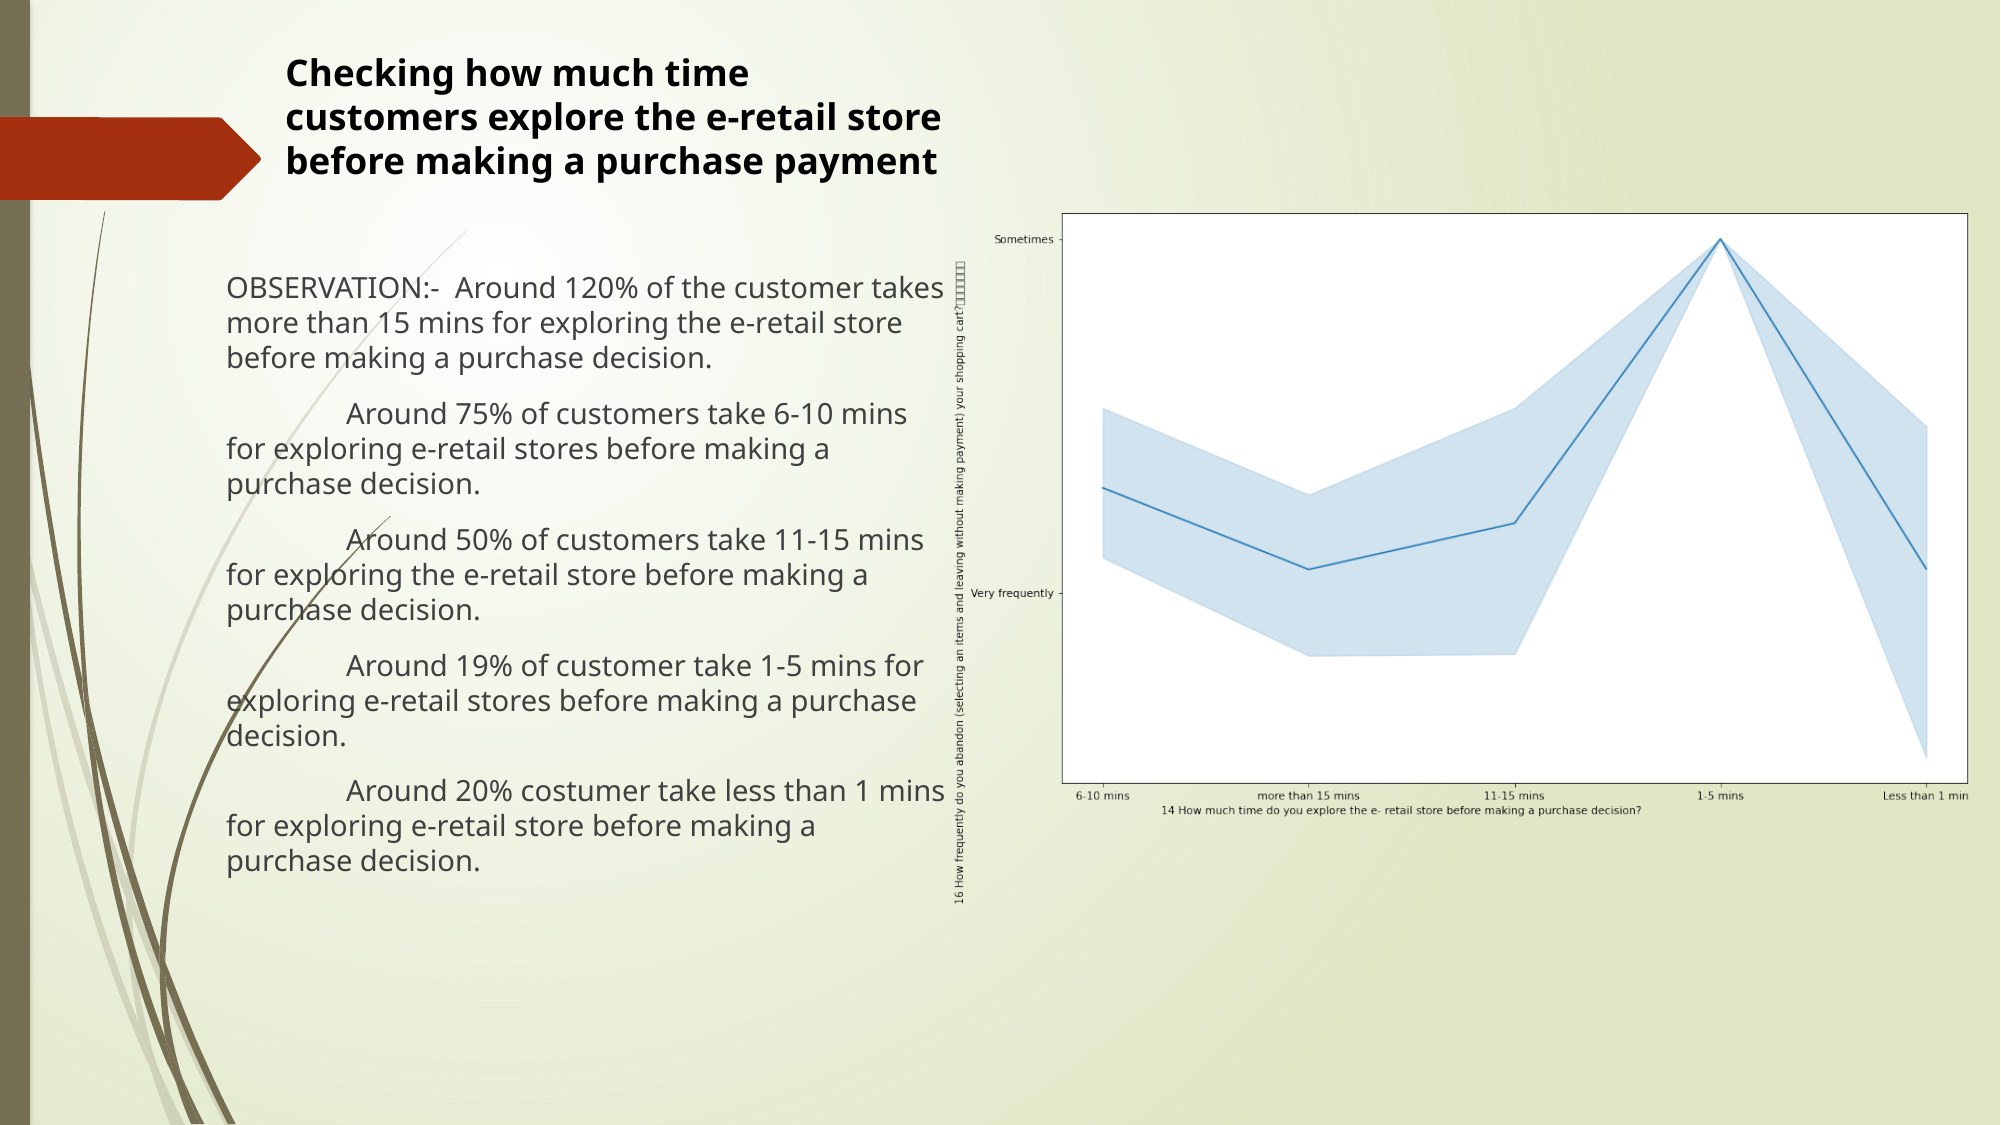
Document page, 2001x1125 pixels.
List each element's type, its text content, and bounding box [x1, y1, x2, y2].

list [947, 86, 1977, 912]
title Checking how much time customers explore the e-retail store before making a purchase payment [270, 22, 963, 234]
list OBSERVATION:- Around 120% of the customer takes more than 15 mins for exploring the e-retail store before making a purchase decision. Around 75% of customers take 6-10 mins for exploring e-retail stores before making a purchase decision. Around 50% of customers take 11-15 mins for exploring the e-retail store before making a purchase decision. Around 19% of customer take 1-5 mins for exploring e-retail stores before making a purchase decision. Around 20% costumer take less than 1 mins for exploring e-retail store before making a purchase decision. [211, 262, 963, 962]
